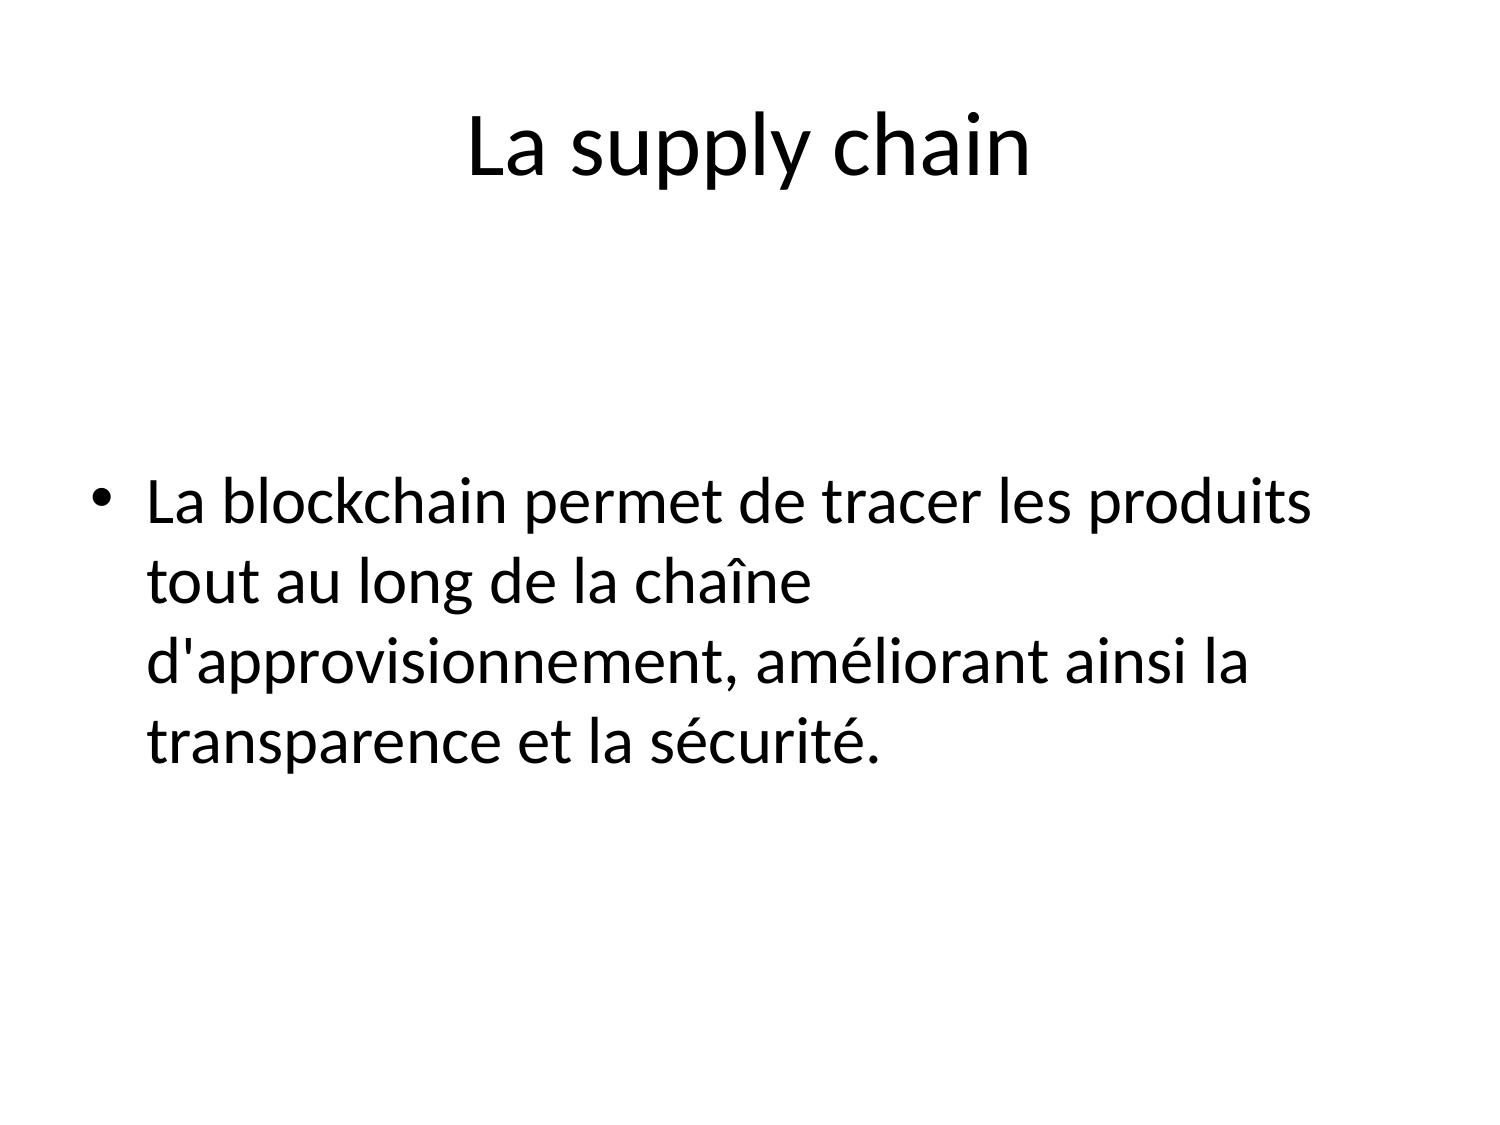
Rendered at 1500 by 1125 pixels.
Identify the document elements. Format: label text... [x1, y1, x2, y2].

list La blockchain permet de tracer les produits tout au long de la chaîne d'approvisionnement, améliorant ainsi la transparence et la sécurité. [75, 262, 1425, 1005]
title La supply chain [75, 45, 1425, 233]
